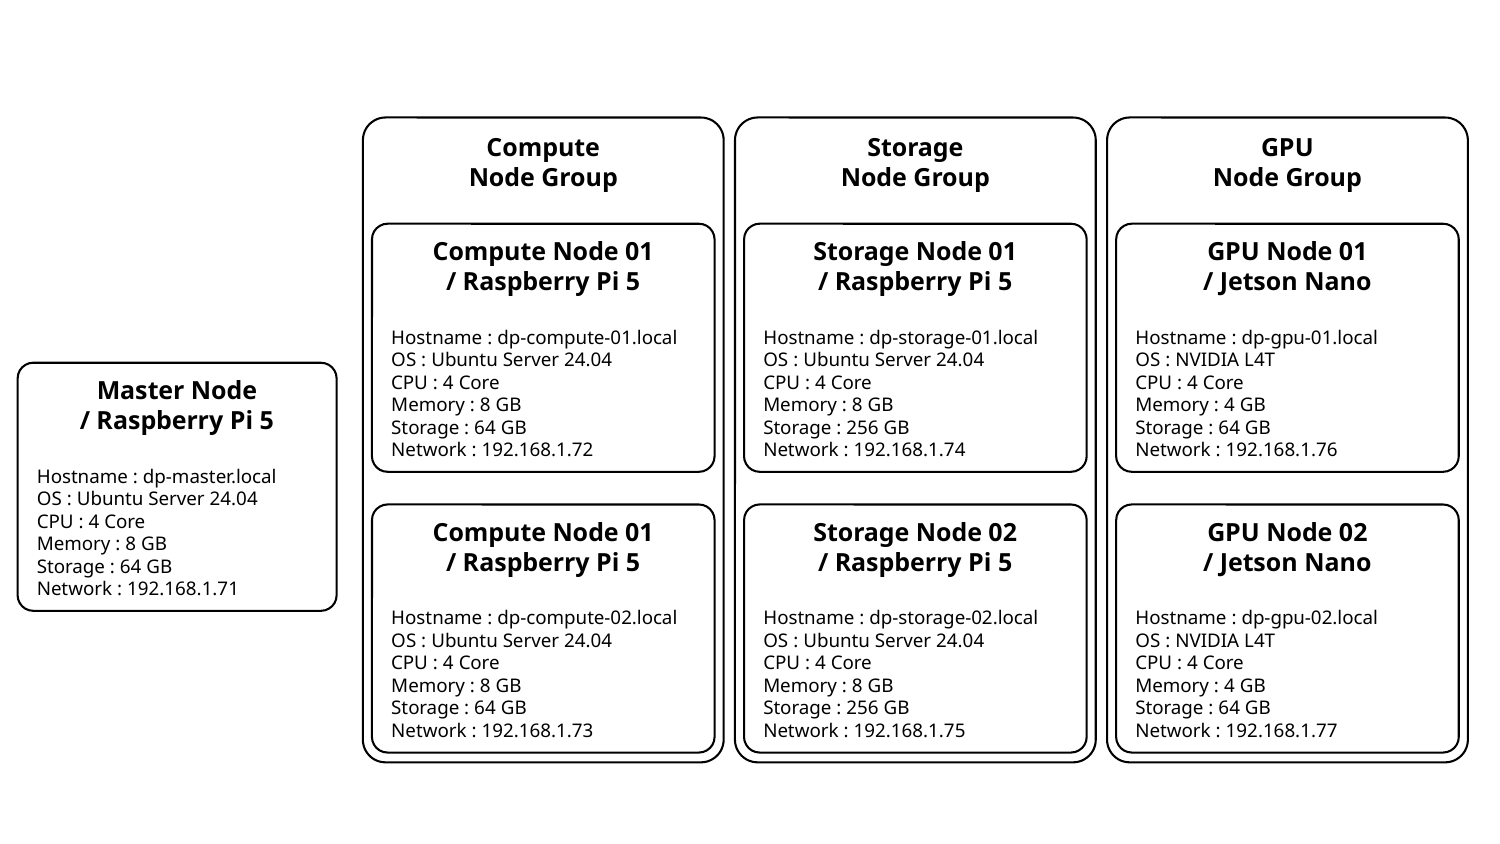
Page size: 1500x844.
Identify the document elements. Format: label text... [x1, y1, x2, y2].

text_box Compute Node Group [360, 115, 726, 765]
text_box GPU Node Group [1104, 115, 1470, 765]
text_box Storage Node Group [732, 115, 1098, 765]
text_box Master Node / Raspberry Pi 5 Hostname : dp-master.local OS : Ubuntu Server 24.04 CPU : 4 Core Memory : 8 GB Storage : 64 GB Network : 192.168.1.71 [15, 360, 339, 613]
